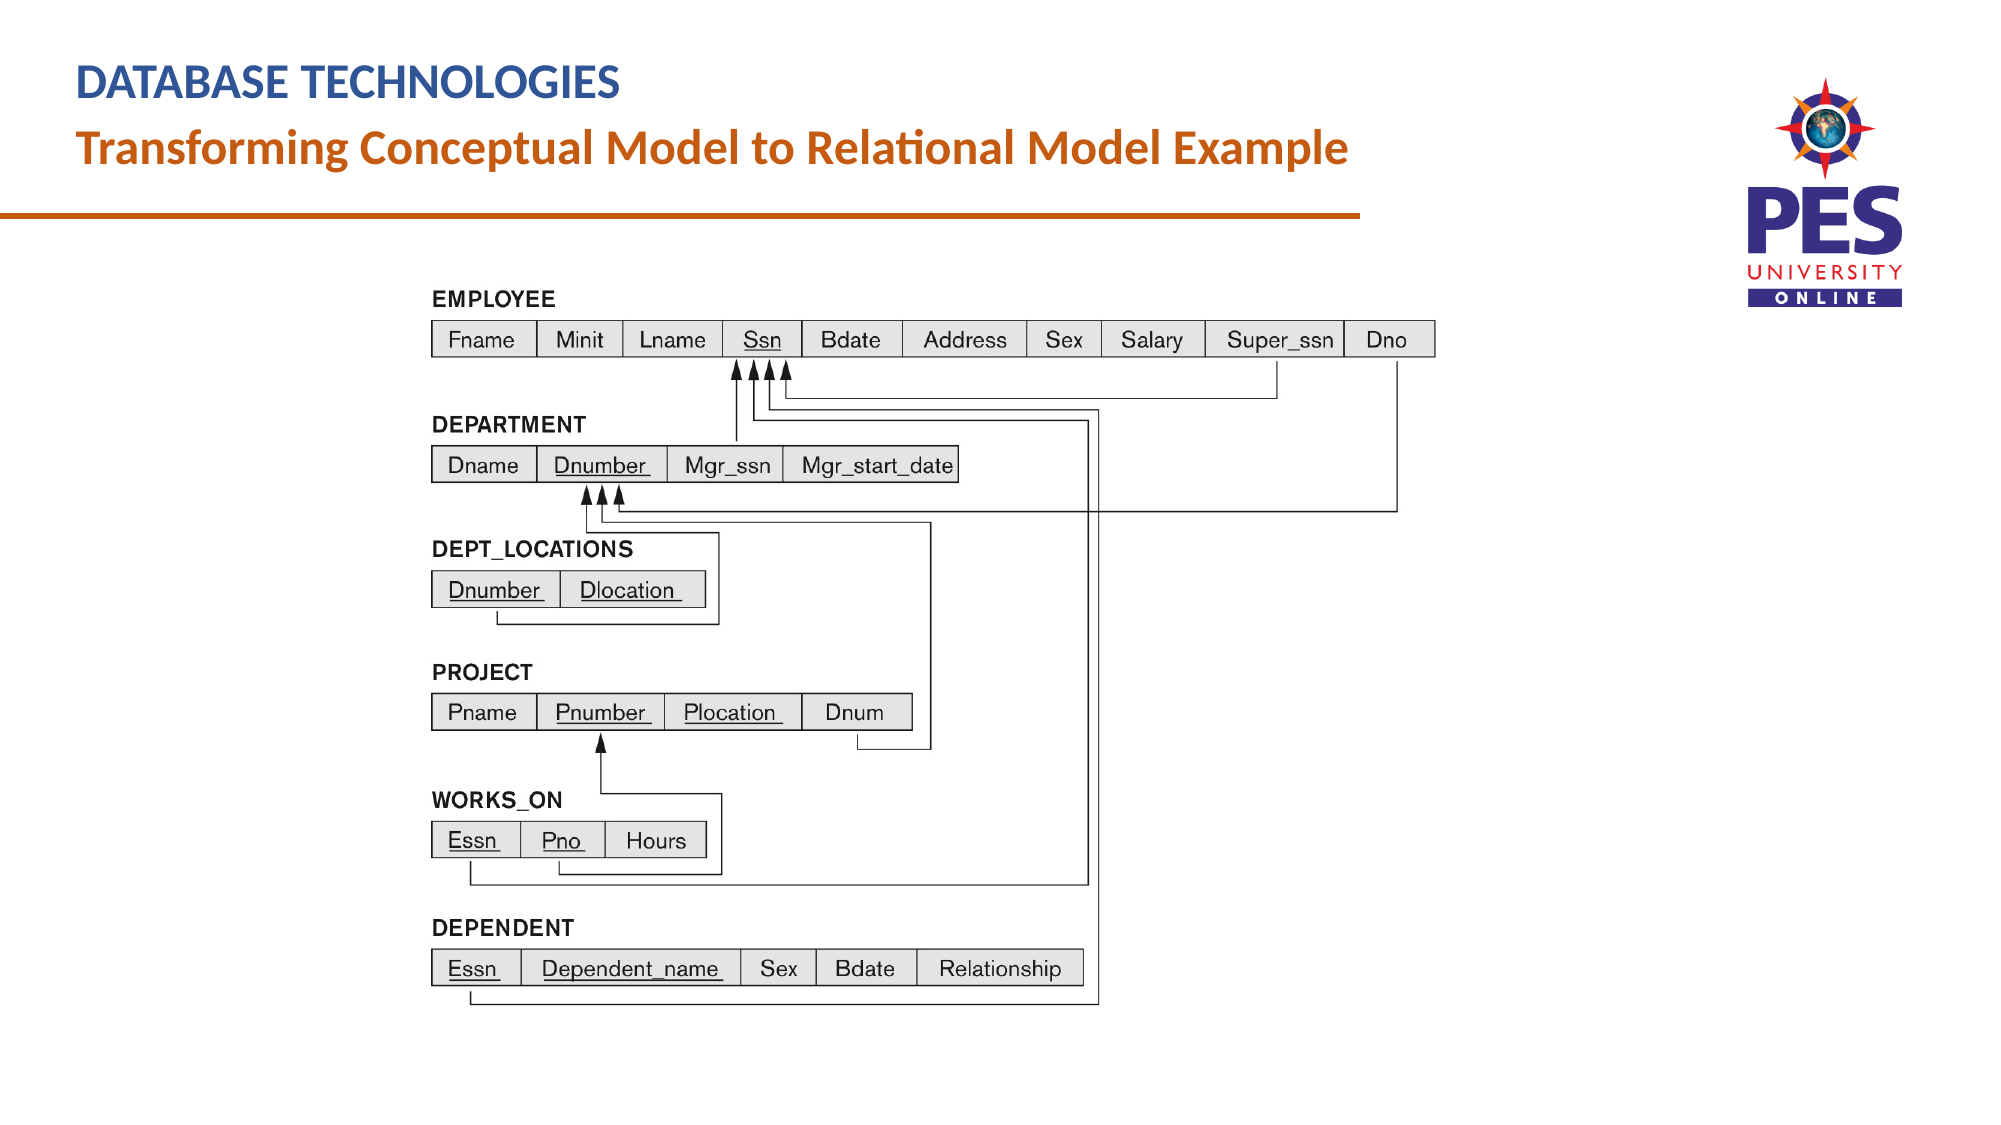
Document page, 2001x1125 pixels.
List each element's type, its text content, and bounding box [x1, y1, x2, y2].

text_box DATABASE TECHNOLOGIES [60, 41, 1291, 117]
picture [1748, 76, 1902, 307]
text_box Transforming Conceptual Model to Relational Model Example [60, 106, 1374, 182]
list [424, 281, 1442, 1012]
